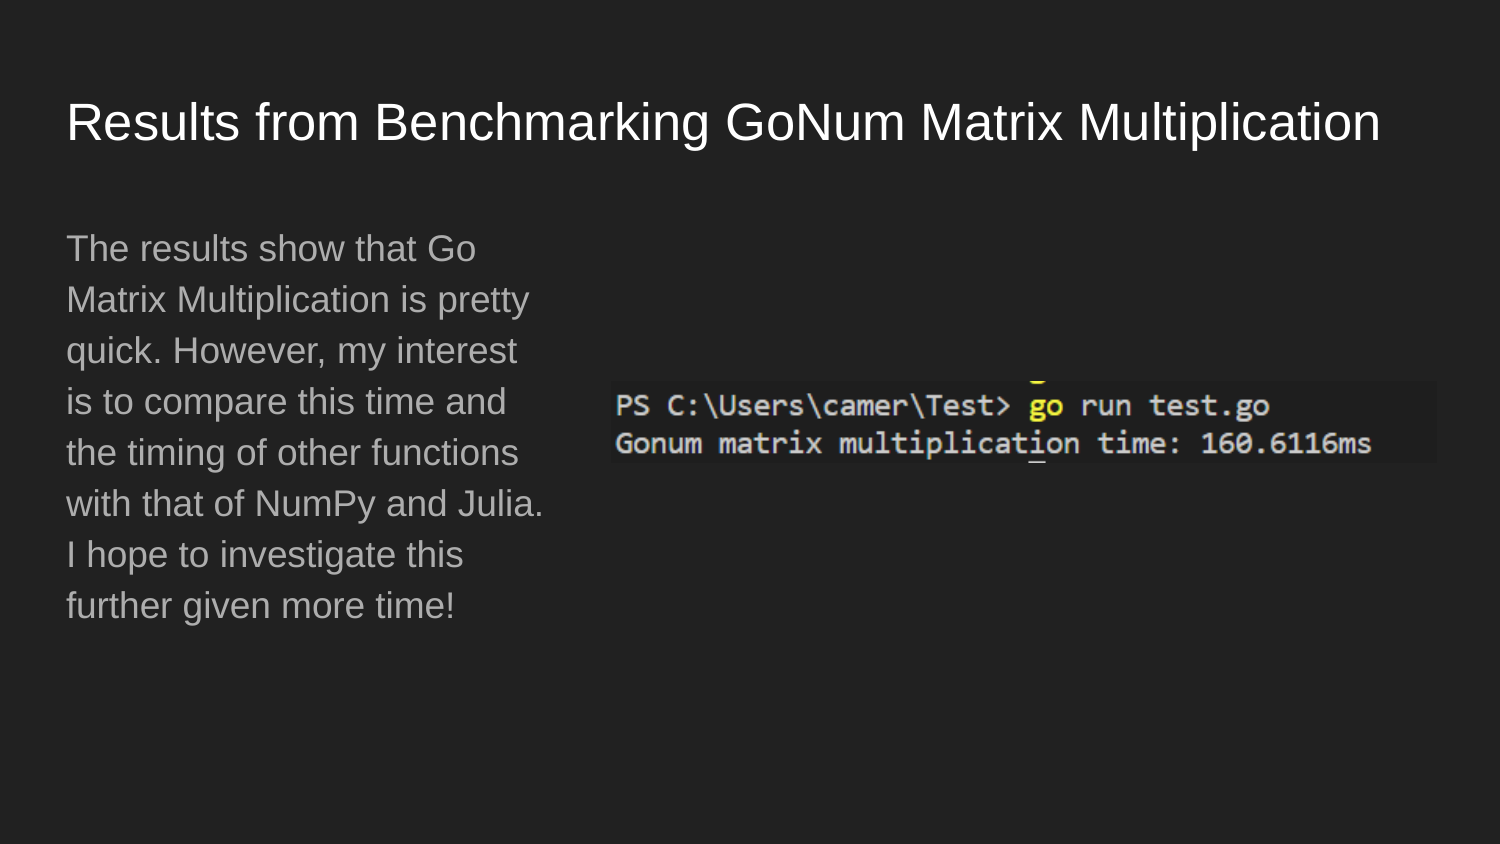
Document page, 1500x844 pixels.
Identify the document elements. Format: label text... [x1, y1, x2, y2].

title Results from Benchmarking GoNum Matrix Multiplication [51, 72, 1449, 167]
list The results show that Go Matrix Multiplication is pretty quick. However, my interest is to compare this time and the timing of other functions with that of NumPy and Julia. I hope to investigate this further given more time! [51, 202, 566, 642]
picture [611, 380, 1438, 463]
